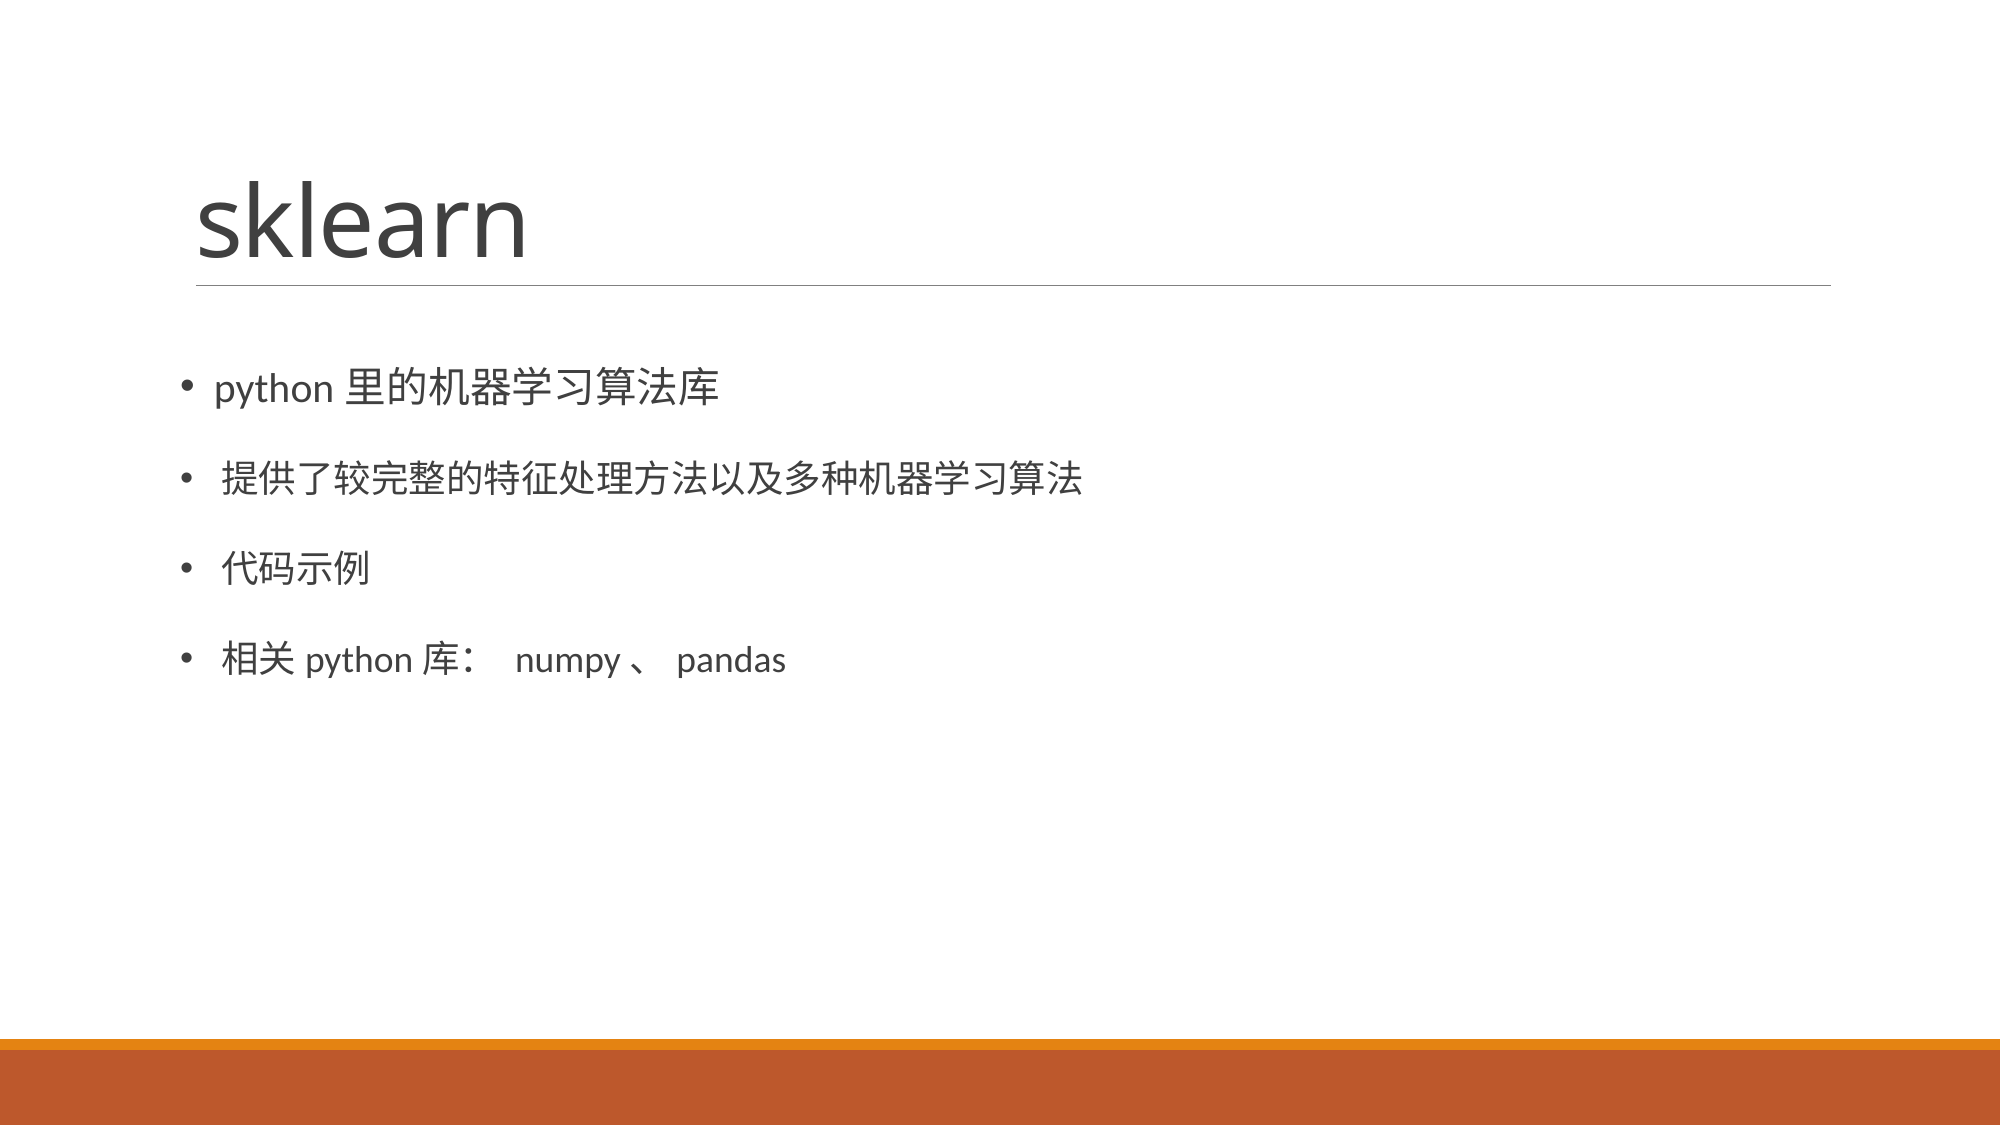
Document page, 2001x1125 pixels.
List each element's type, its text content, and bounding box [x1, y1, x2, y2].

list python里的机器学习算法库 提供了较完整的特征处理方法以及多种机器学习算法 代码示例 相关python库： numpy、pandas [180, 302, 1830, 1023]
title sklearn [180, 47, 1830, 285]
